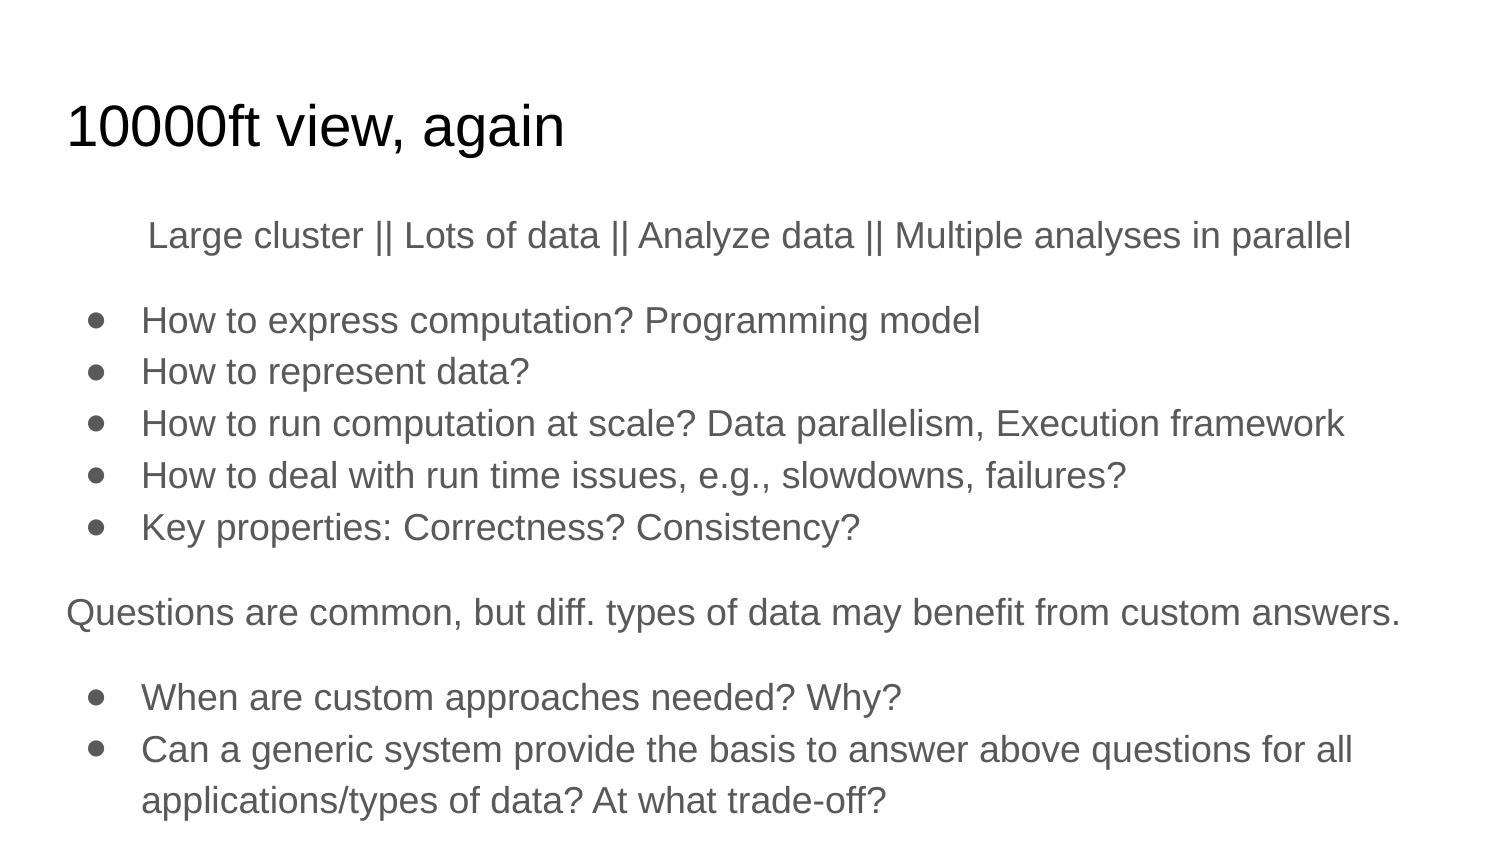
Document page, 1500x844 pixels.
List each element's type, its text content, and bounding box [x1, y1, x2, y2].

list Large cluster || Lots of data || Analyze data || Multiple analyses in parallel How to express computation? Programming model How to represent data? How to run computation at scale? Data parallelism, Execution framework How to deal with run time issues, e.g., slowdowns, failures? Key properties: Correctness? Consistency? Questions are common, but diff. types of data may benefit from custom answers. When are custom approaches needed? Why? Can a generic system provide the basis to answer above questions for all applications/types of data? At what trade-off? [51, 189, 1449, 750]
title 10000ft view, again [51, 72, 1449, 167]
